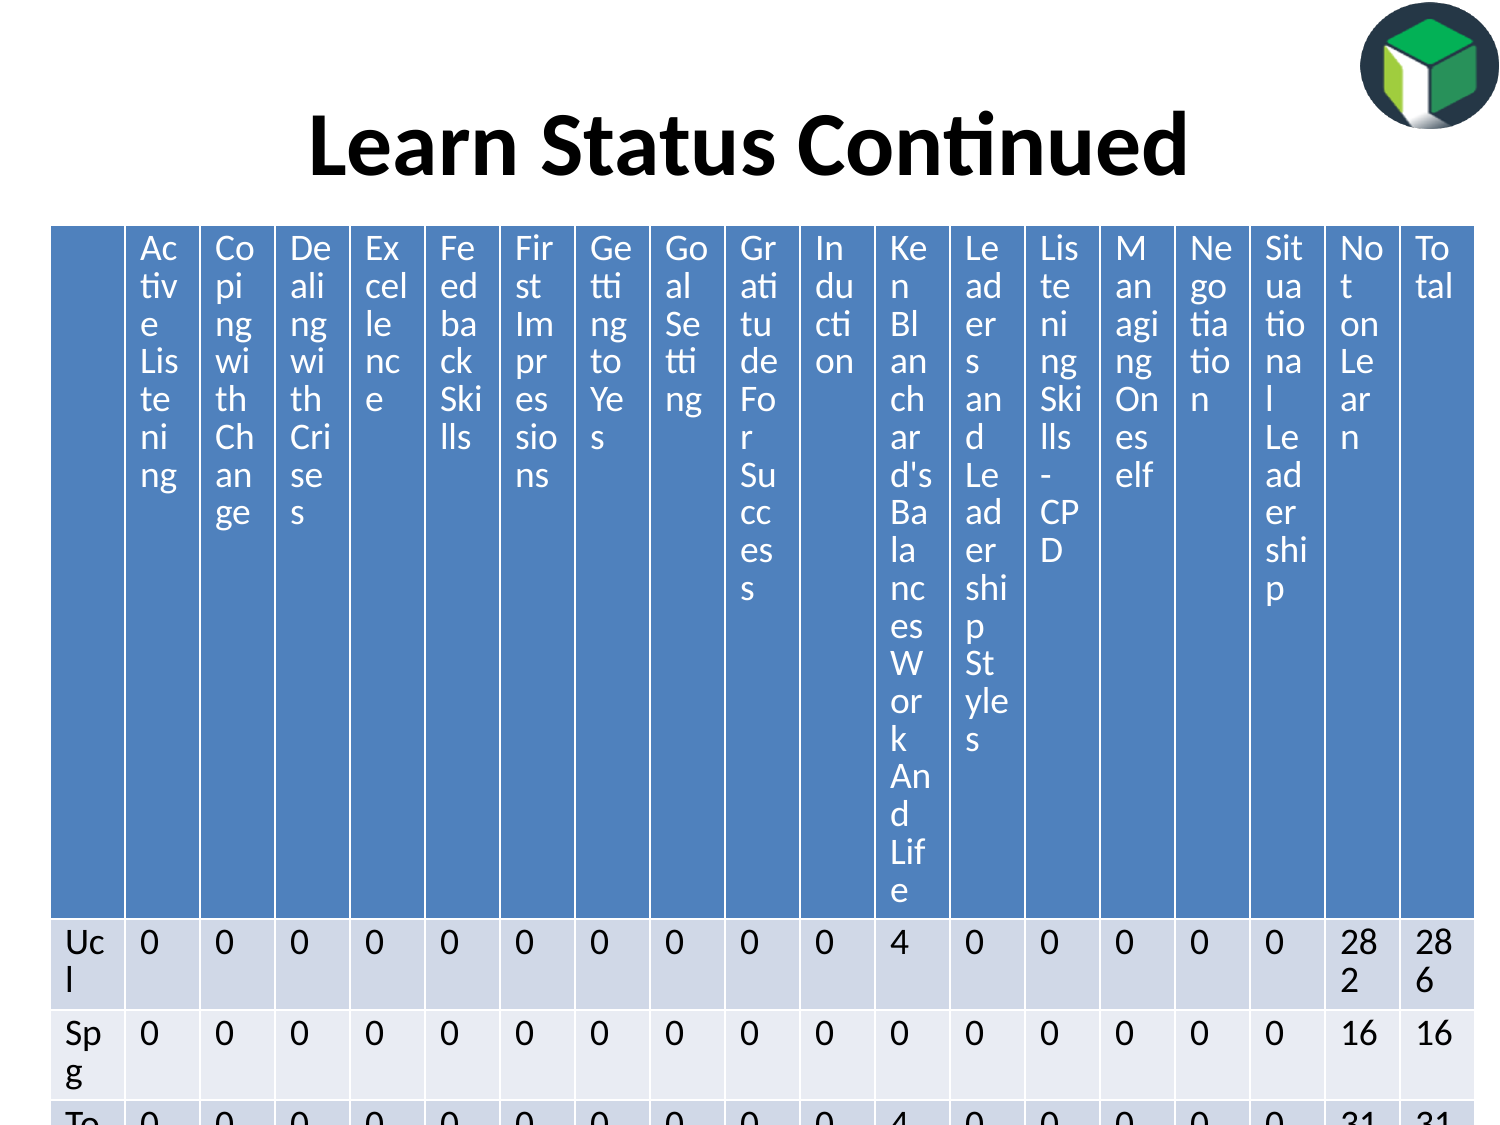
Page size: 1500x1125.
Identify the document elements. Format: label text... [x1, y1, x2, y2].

table_cell 0 [351, 1011, 424, 1099]
table_header Gratitude For Success [726, 226, 799, 918]
table_header Induction [801, 226, 874, 918]
table_cell 0 [1026, 1101, 1099, 1125]
table_cell 0 [426, 920, 499, 1009]
table_cell 16 [1326, 1011, 1399, 1099]
table_cell 4 [876, 920, 949, 1009]
table_cell 0 [426, 1101, 499, 1125]
table_header Dealing with Crises [276, 226, 349, 918]
table_cell 0 [351, 1101, 424, 1125]
table_cell 0 [501, 1101, 574, 1125]
table_cell 0 [351, 920, 424, 1009]
table_cell 0 [276, 1101, 349, 1125]
table_cell 0 [801, 920, 874, 1009]
table_header Excellence [351, 226, 424, 918]
table_cell 3188 [1326, 1101, 1399, 1125]
table_header Active Listening [126, 226, 199, 918]
title Learn Status Continued [75, 45, 1425, 224]
table_cell 286 [1401, 920, 1474, 1009]
table_header Goal Setting [651, 226, 724, 918]
table_header Coping with Change [201, 226, 274, 918]
table_cell 0 [1176, 920, 1249, 1009]
table_cell 0 [876, 1011, 949, 1099]
table_cell 0 [951, 1011, 1024, 1099]
table_cell 0 [276, 920, 349, 1009]
table_cell 0 [1176, 1011, 1249, 1099]
table_header Feedback Skills [426, 226, 499, 918]
table_cell 0 [1251, 920, 1324, 1009]
table_cell 0 [501, 920, 574, 1009]
table_cell 0 [576, 1101, 649, 1125]
table_cell 0 [801, 1101, 874, 1125]
table_cell 0 [126, 920, 199, 1009]
table_cell 0 [276, 1011, 349, 1099]
table_cell 0 [1251, 1011, 1324, 1099]
table_cell 0 [126, 1011, 199, 1099]
table_cell Spg [51, 1011, 124, 1099]
table_cell 0 [651, 1011, 724, 1099]
table_cell 0 [726, 1011, 799, 1099]
table_cell 0 [501, 1011, 574, 1099]
table_cell 0 [576, 1011, 649, 1099]
table_cell 0 [1101, 920, 1174, 1009]
table_cell 0 [1101, 1101, 1174, 1125]
table_cell 0 [126, 1101, 199, 1125]
table_cell Ucl [51, 920, 124, 1009]
table_cell 0 [651, 920, 724, 1009]
table_header First Impressions [501, 226, 574, 918]
table_cell 0 [201, 1101, 274, 1125]
table_header Ken Blanchard's Balances Work And Life [876, 226, 949, 918]
table_cell 16 [1401, 1011, 1474, 1099]
table_cell 0 [951, 920, 1024, 1009]
table_cell 0 [1176, 1101, 1249, 1125]
table_cell 282 [1326, 920, 1399, 1009]
table_header Not on Learn [1326, 226, 1399, 918]
table_header Negotiation [1176, 226, 1249, 918]
table_cell 0 [801, 1011, 874, 1099]
table_cell 4 [876, 1101, 949, 1125]
table_cell 0 [576, 920, 649, 1009]
picture [1360, 2, 1499, 130]
table_cell 0 [1026, 1011, 1099, 1099]
table_cell 0 [1026, 920, 1099, 1009]
table_header Total [1401, 226, 1474, 918]
table_cell 0 [1101, 1011, 1174, 1099]
table_cell 0 [426, 1011, 499, 1099]
table_header Situational Leadership [1251, 226, 1324, 918]
table_cell 0 [726, 1101, 799, 1125]
table_cell 0 [1251, 1101, 1324, 1125]
table_cell 3192 [1401, 1101, 1474, 1125]
table_header Leaders and Leadership Styles [951, 226, 1024, 918]
table_cell Total [51, 1101, 124, 1125]
table_header [51, 226, 124, 918]
table_cell 0 [201, 920, 274, 1009]
table_cell 0 [951, 1101, 1024, 1125]
table_cell 0 [726, 920, 799, 1009]
table_cell 0 [201, 1011, 274, 1099]
table_header Listening Skills - CPD [1026, 226, 1099, 918]
table_header Managing Oneself [1101, 226, 1174, 918]
table_cell 0 [651, 1101, 724, 1125]
table_header Getting to Yes [576, 226, 649, 918]
